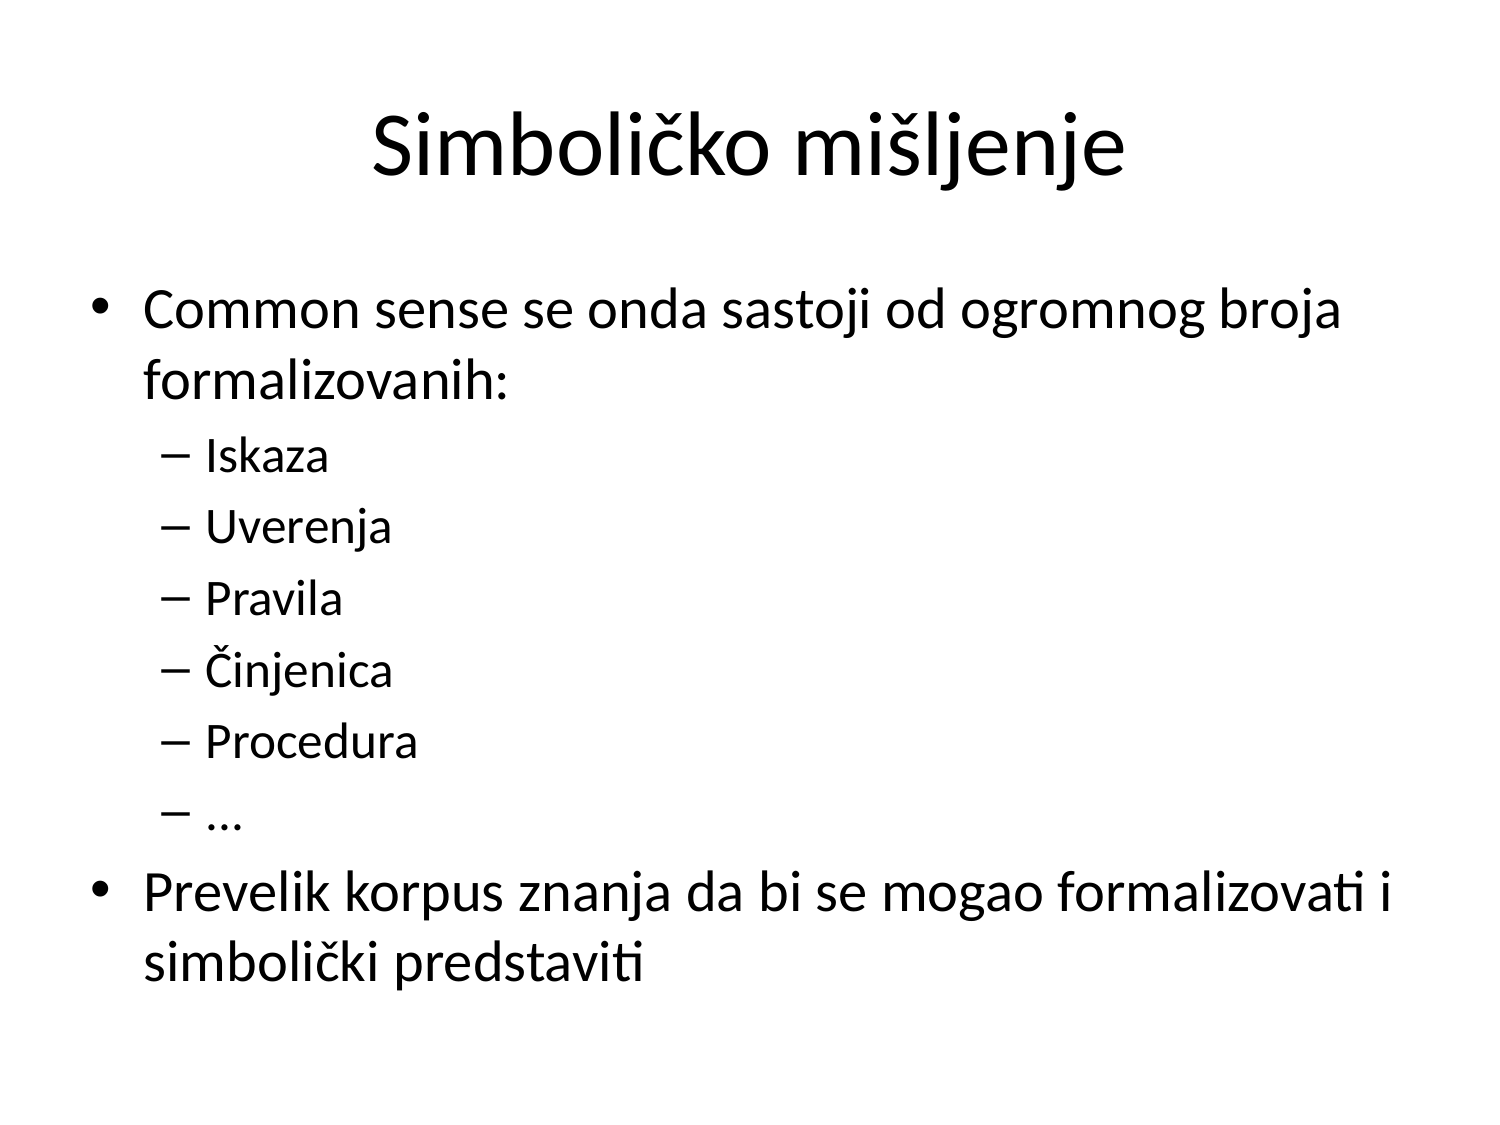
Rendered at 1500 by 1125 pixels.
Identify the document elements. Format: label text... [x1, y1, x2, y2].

list Common sense se onda sastoji od ogromnog broja formalizovanih: Iskaza Uverenja Pravila Činjenica Procedura ... Prevelik korpus znanja da bi se mogao formalizovati i simbolički predstaviti [75, 262, 1425, 1005]
title Simboličko mišljenje [75, 45, 1425, 233]
